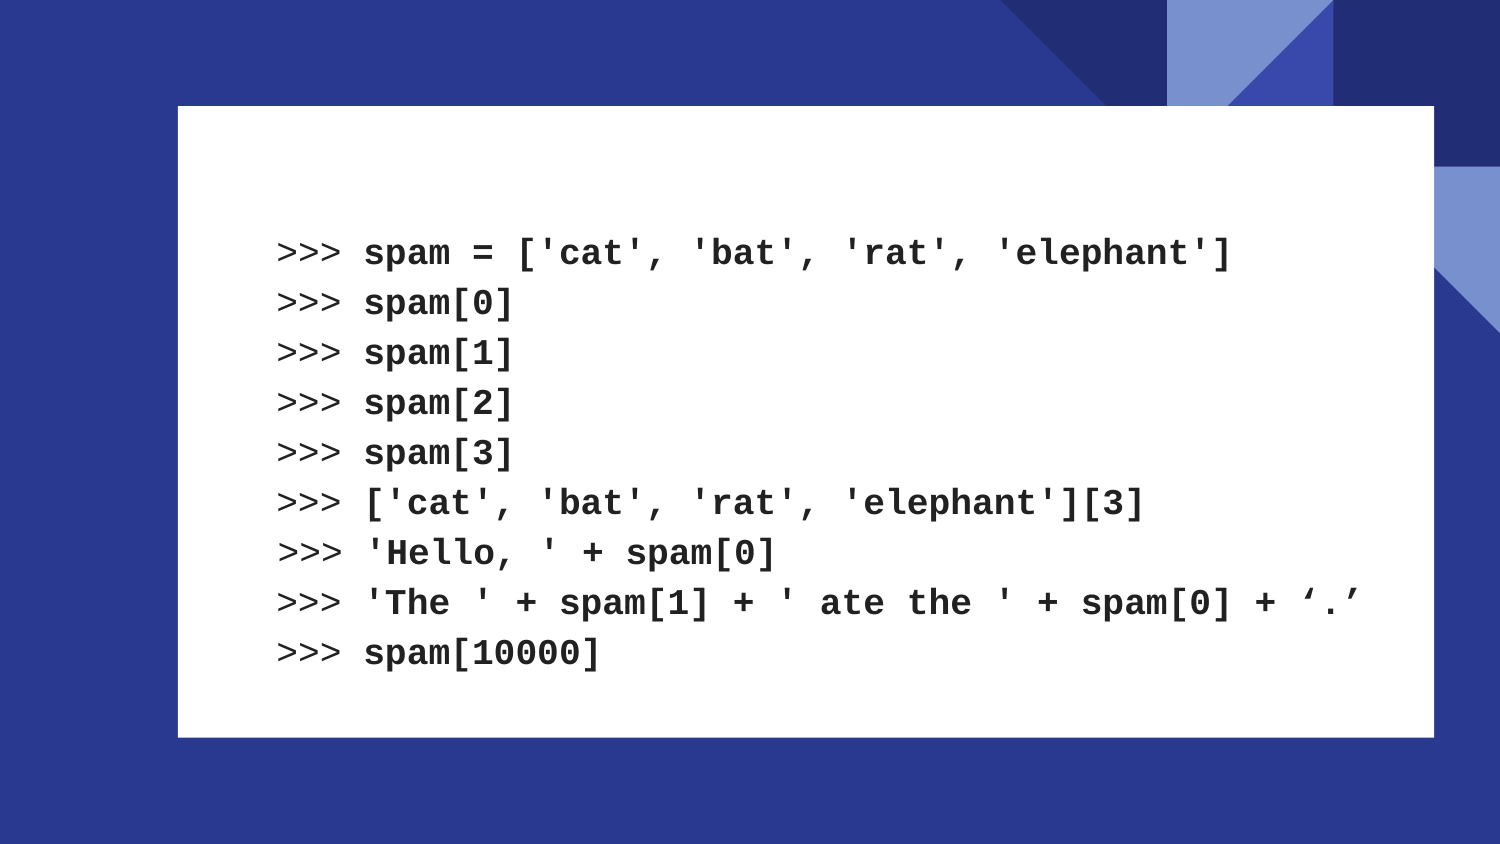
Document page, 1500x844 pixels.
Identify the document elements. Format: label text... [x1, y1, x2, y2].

list >>> spam = ['cat', 'bat', 'rat', 'elephant'] >>> spam[0] >>> spam[1] >>> spam[2] >>> spam[3] >>> ['cat', 'bat', 'rat', 'elephant'][3] >>> 'Hello, ' + spam[0] >>> 'The ' + spam[1] + ' ate the ' + spam[0] + ‘.’ >>> spam[10000] [177, 106, 1435, 738]
